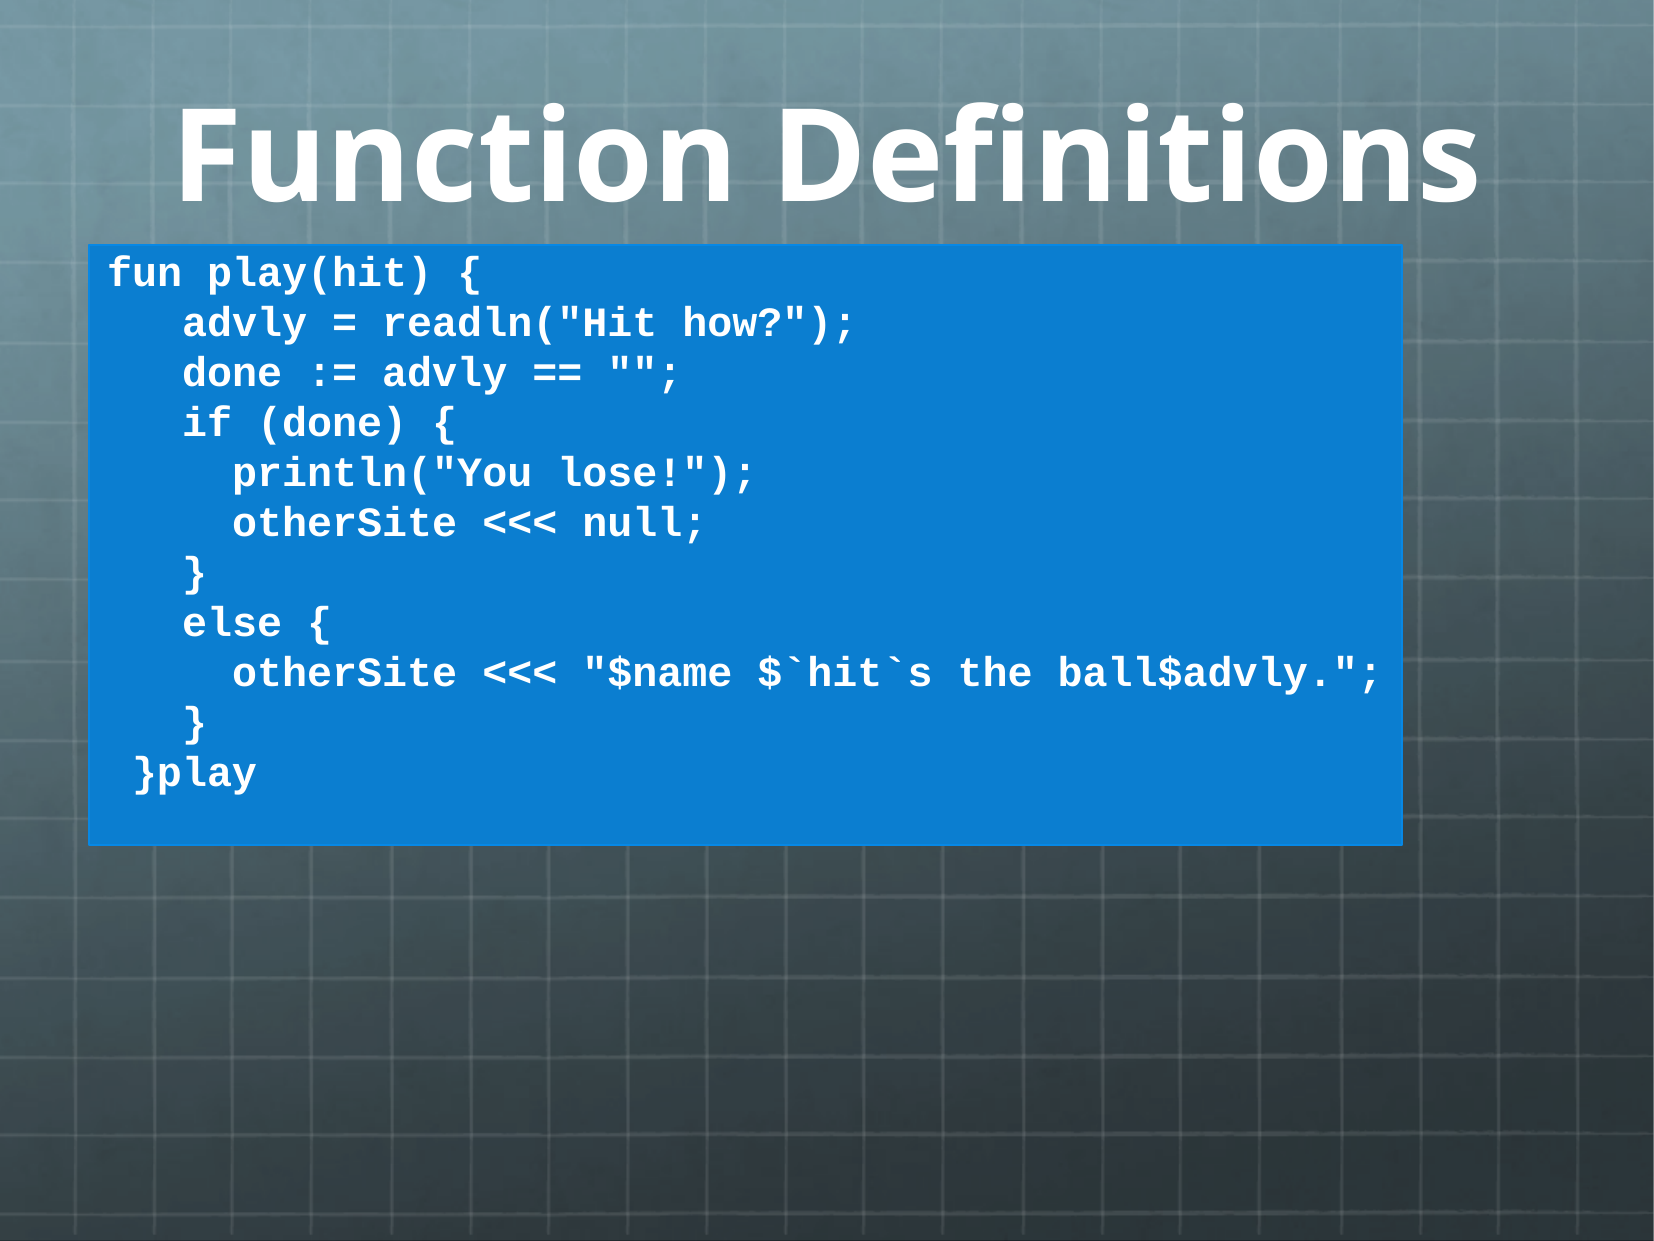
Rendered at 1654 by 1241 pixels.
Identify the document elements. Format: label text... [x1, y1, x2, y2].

list fun play(hit) { advly = readln("Hit how?"); done := advly == ""; if (done) { println("You lose!"); otherSite <<< null; } else { otherSite <<< "$name $`hit`s the ball$advly."; } }play [88, 244, 1403, 846]
title Function Definitions [121, 53, 1534, 246]
picture [0, 0, 1654, 1240]
